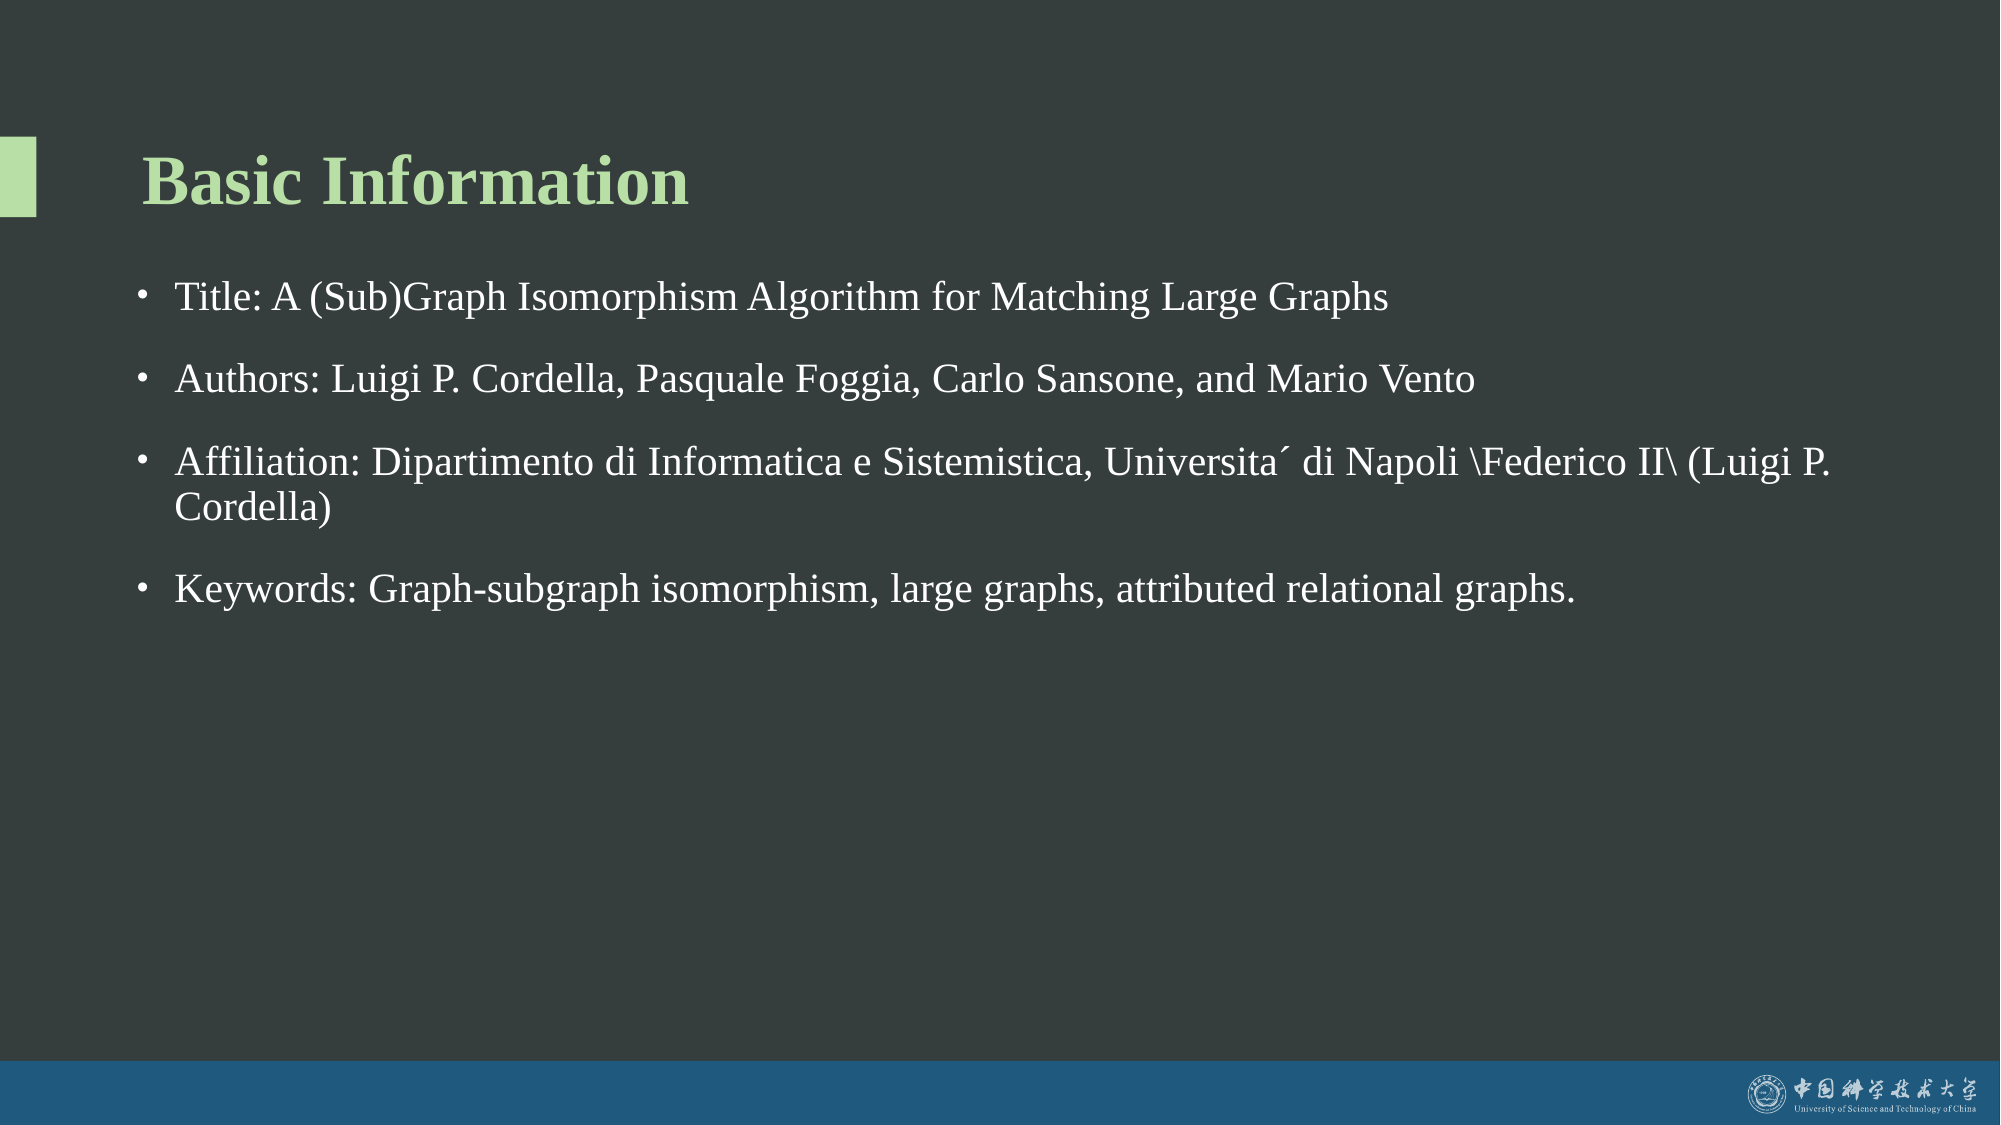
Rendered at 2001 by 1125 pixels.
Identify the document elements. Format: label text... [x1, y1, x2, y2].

list Title: A (Sub)Graph Isomorphism Algorithm for Matching Large Graphs Authors: Luigi P. Cordella, Pasquale Foggia, Carlo Sansone, and Mario Vento Affiliation: Dipartimento di Informatica e Sistemistica, Universita´ di Napoli \Federico II\ (Luigi P. Cordella) Keywords: Graph-subgraph isomorphism, large graphs, attributed relational graphs. [114, 266, 1886, 990]
title Basic Information [127, 135, 856, 228]
